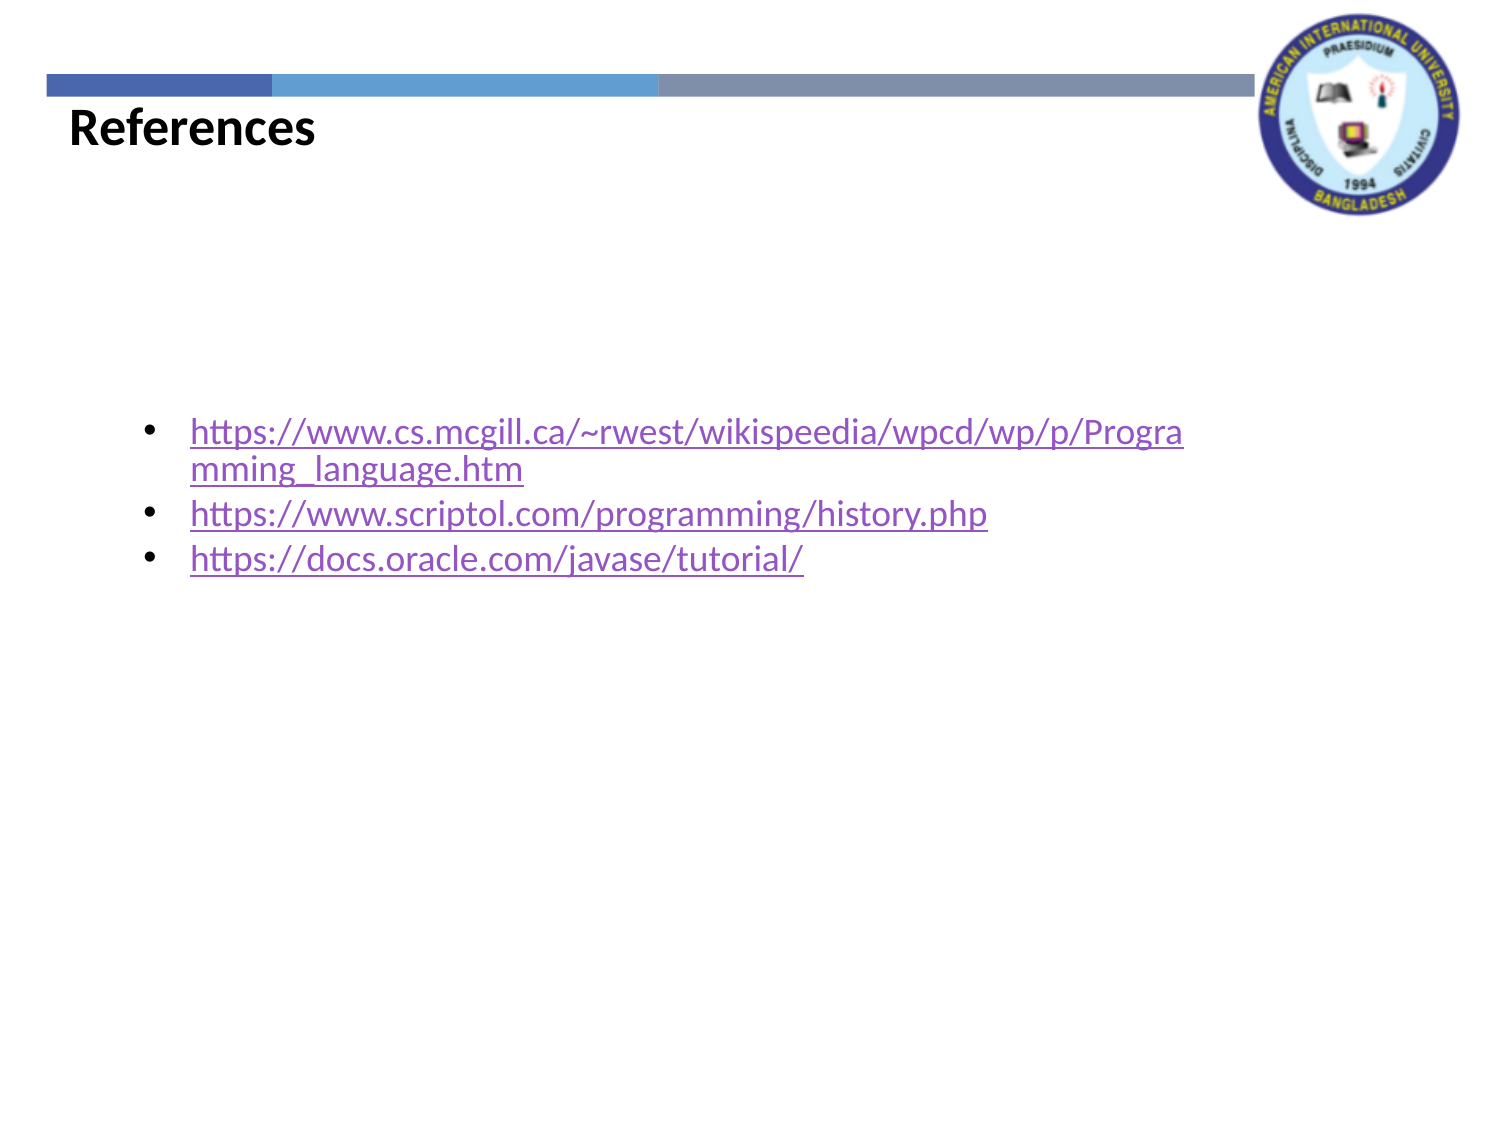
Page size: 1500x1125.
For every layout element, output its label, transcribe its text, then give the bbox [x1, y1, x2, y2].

text_box https://www.cs.mcgill.ca/~rwest/wikispeedia/wpcd/wp/p/Programming_language.htm https://www.scriptol.com/programming/history.php https://docs.oracle.com/javase/tutorial/ [128, 399, 1204, 595]
picture [1254, 9, 1465, 221]
text_box References [54, 97, 586, 179]
